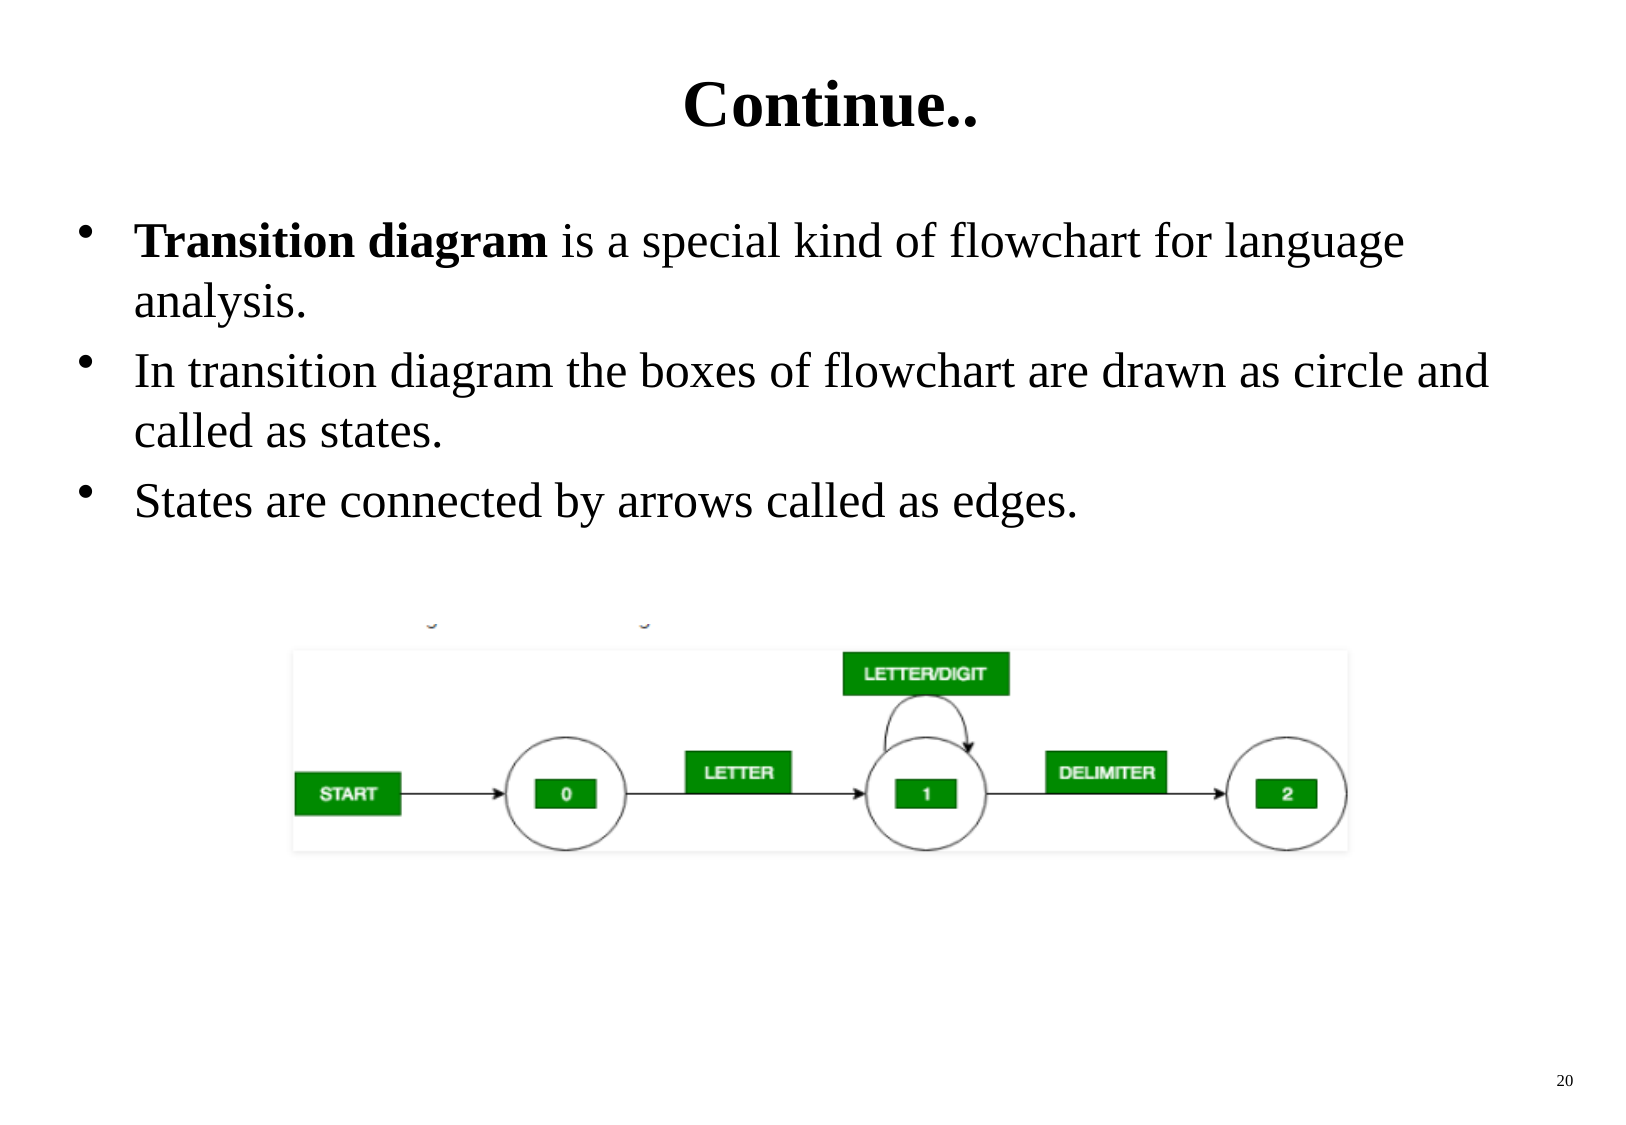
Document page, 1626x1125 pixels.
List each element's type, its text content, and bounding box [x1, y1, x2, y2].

title Continue.. [62, 24, 1600, 175]
slide_number 20 [1249, 1062, 1589, 1101]
picture [274, 624, 1388, 879]
list Transition diagram is a special kind of flowchart for language analysis. In transition diagram the boxes of flowchart are drawn as circle and called as states. States are connected by arrows called as edges. [62, 200, 1600, 1038]
